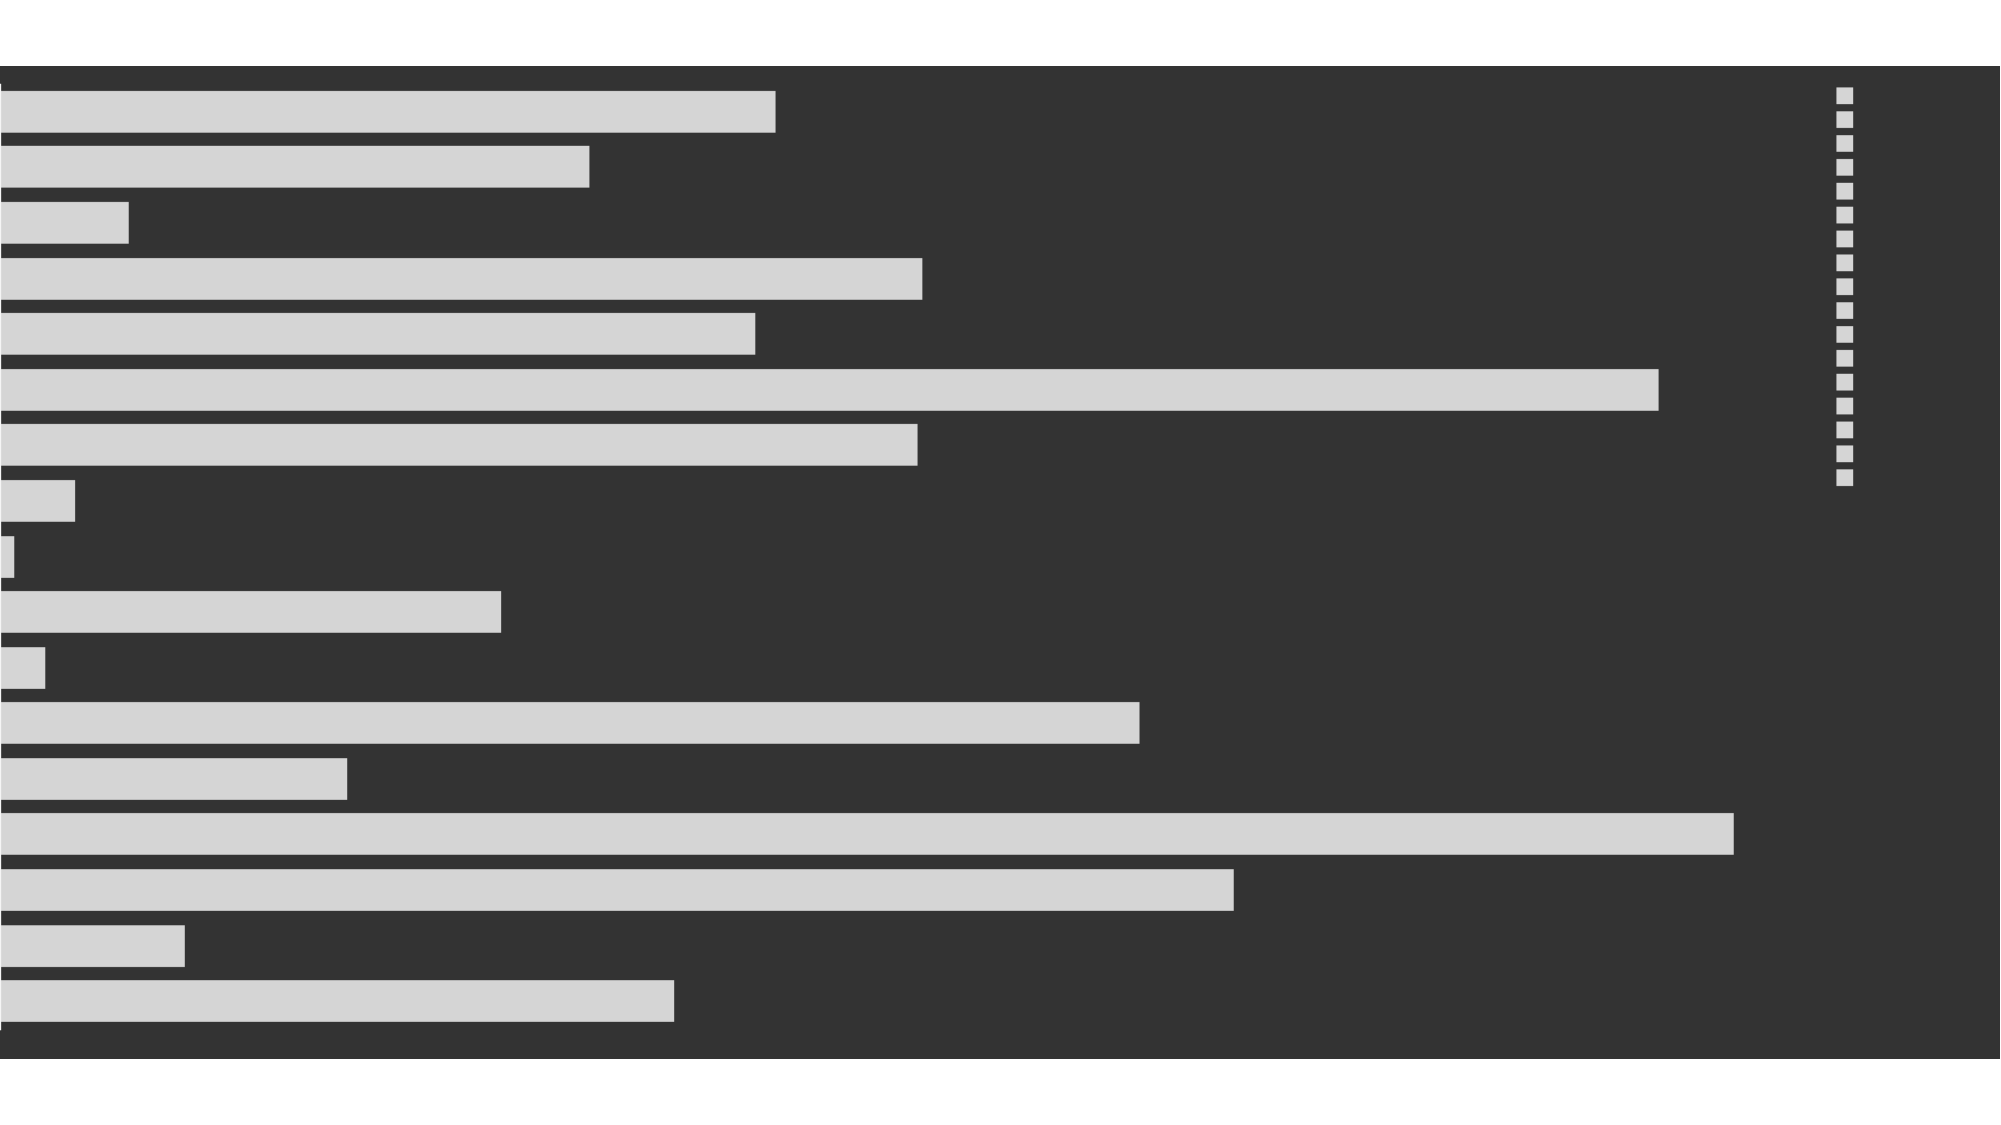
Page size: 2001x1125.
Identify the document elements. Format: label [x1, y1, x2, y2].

picture [0, 65, 2000, 1059]
